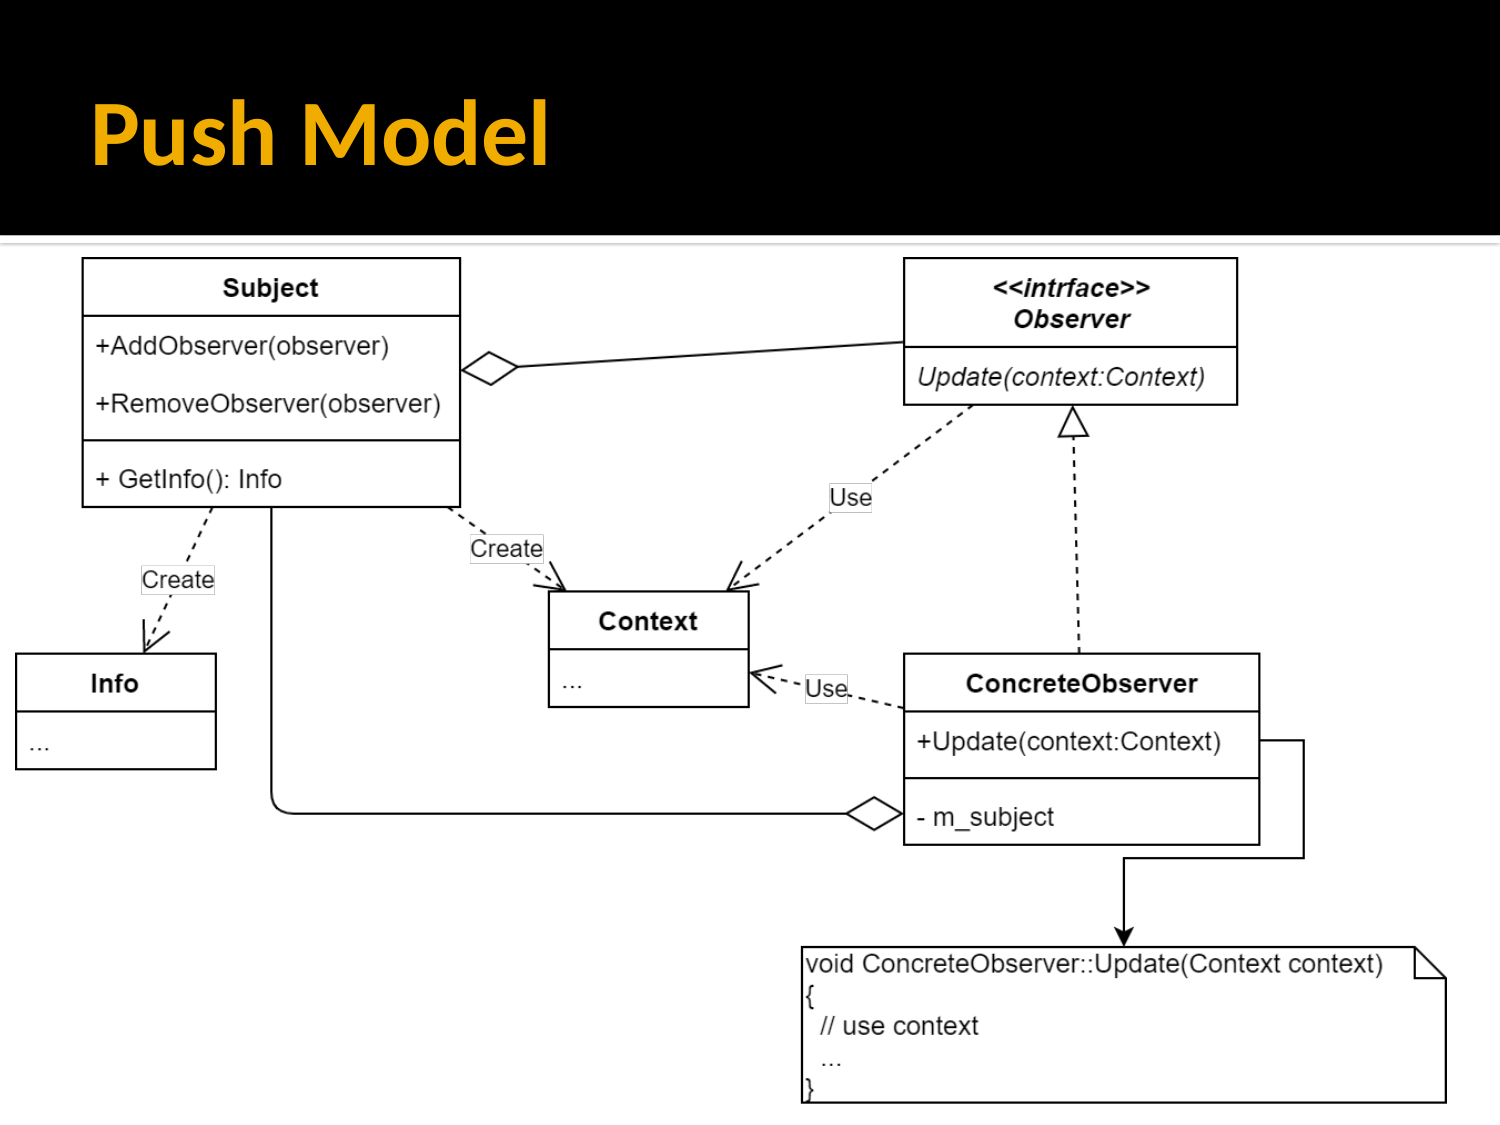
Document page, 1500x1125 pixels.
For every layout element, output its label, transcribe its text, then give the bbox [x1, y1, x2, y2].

title Push Model [75, 25, 1425, 231]
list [14, 257, 1447, 1106]
